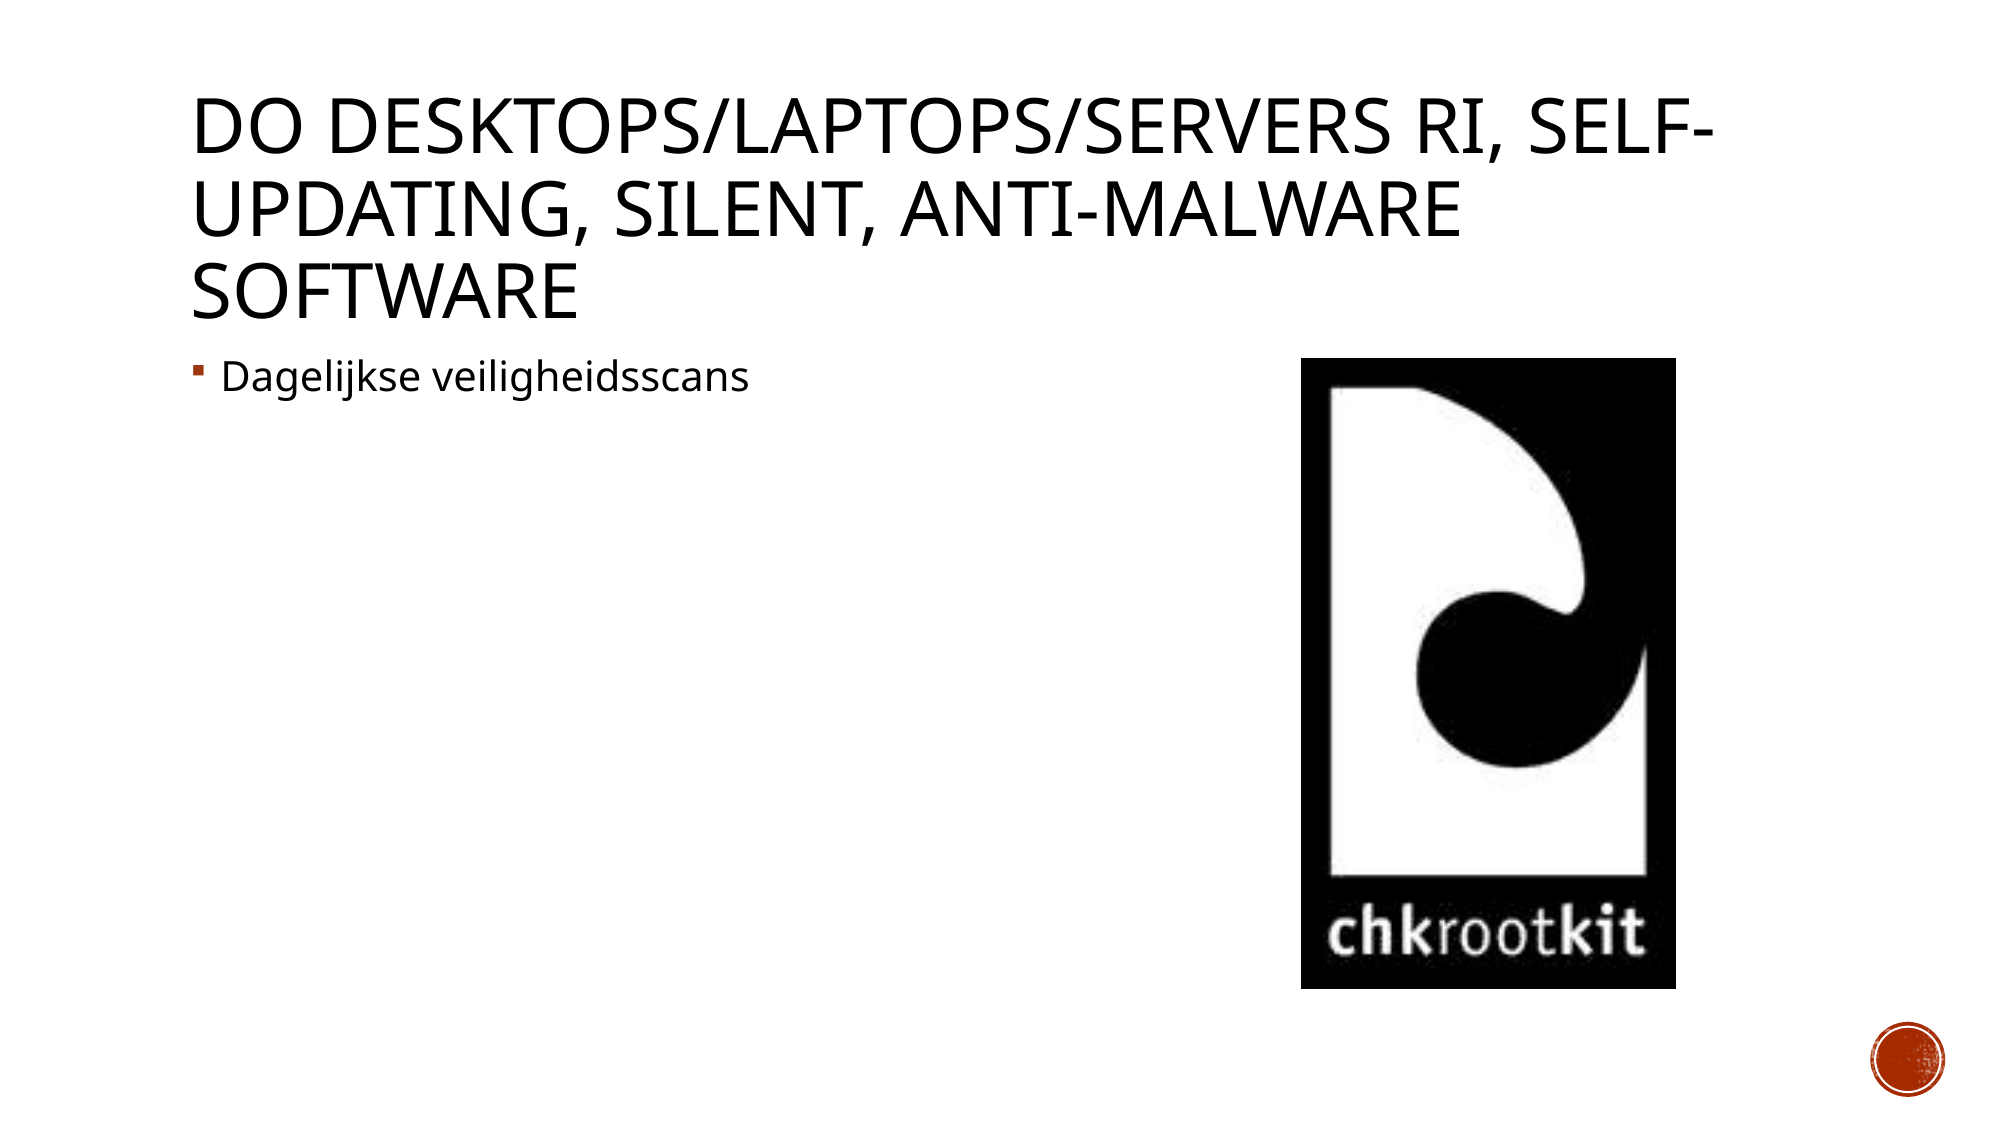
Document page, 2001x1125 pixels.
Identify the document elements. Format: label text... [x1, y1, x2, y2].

picture [1301, 358, 1676, 989]
list Dagelijkse veiligheidsscans [175, 348, 1826, 1013]
title DO DESKTOPS/LAPTOPS/SERVERS RI, SELF-UPDATING, SILENT, ANTI-MALWARE SOFTWARE [175, 79, 1826, 344]
